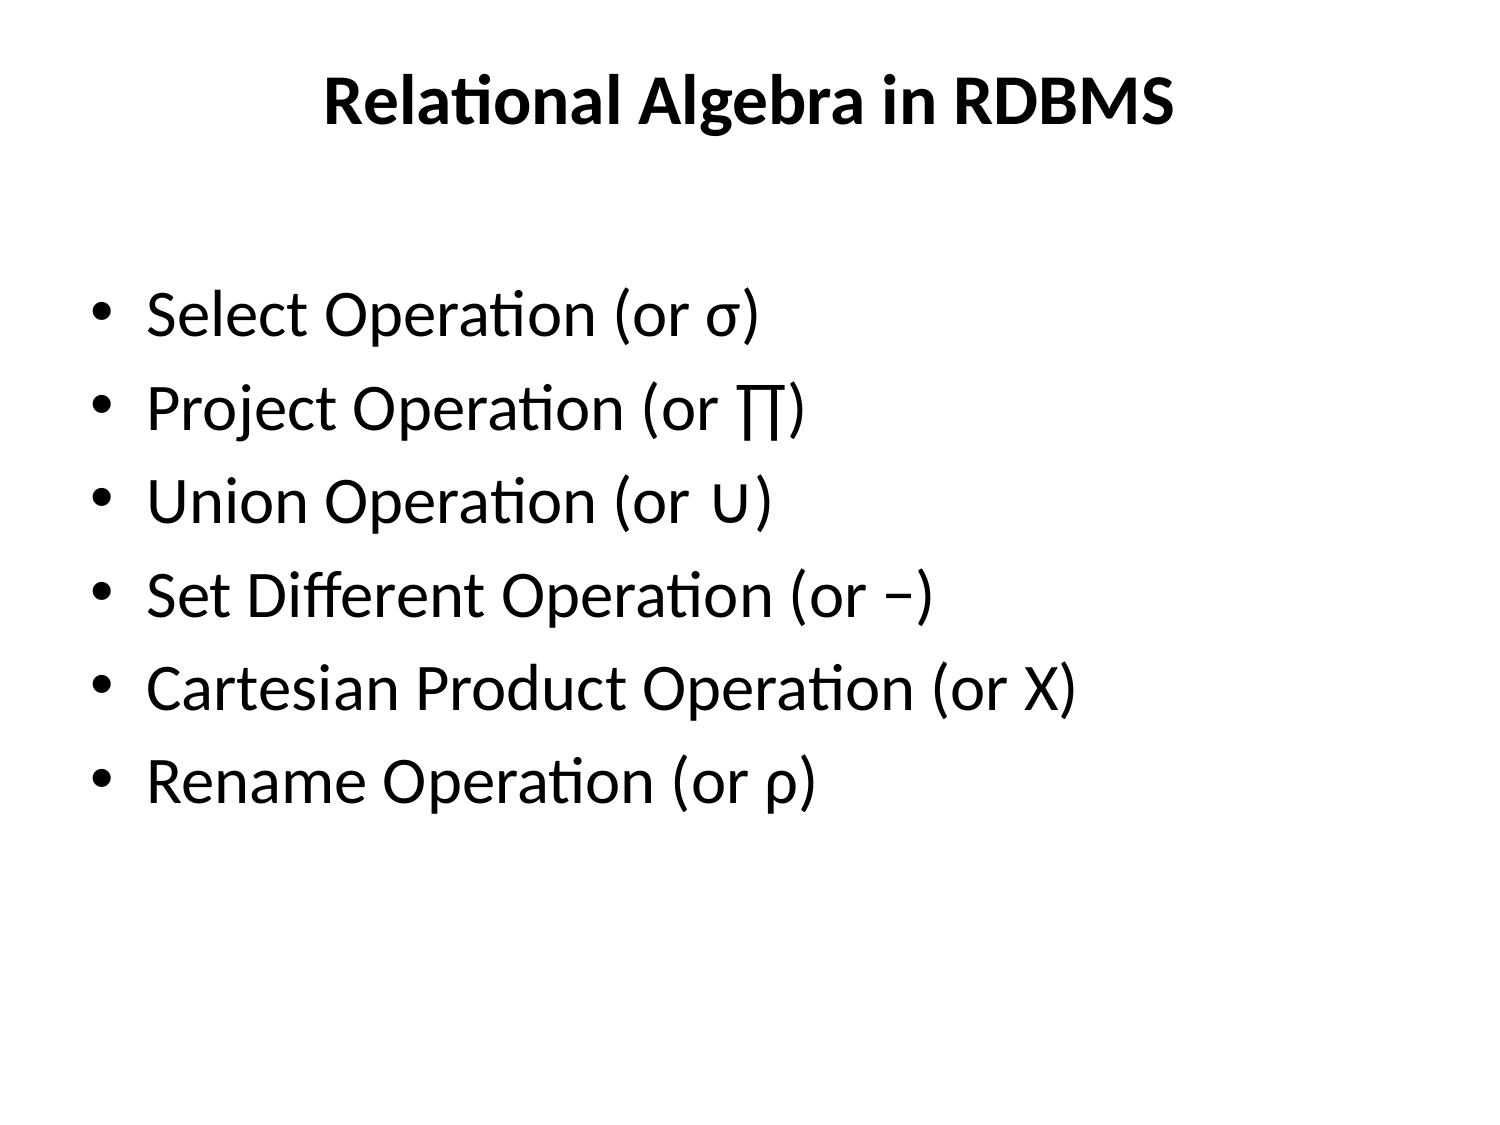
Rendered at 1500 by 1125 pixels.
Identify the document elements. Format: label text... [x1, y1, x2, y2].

list Select Operation (or σ) Project Operation (or ∏) Union Operation (or ∪) Set Different Operation (or −) Cartesian Product Operation (or Χ) Rename Operation (or ρ) [75, 262, 1425, 1005]
title Relational Algebra in RDBMS [75, 45, 1425, 233]
